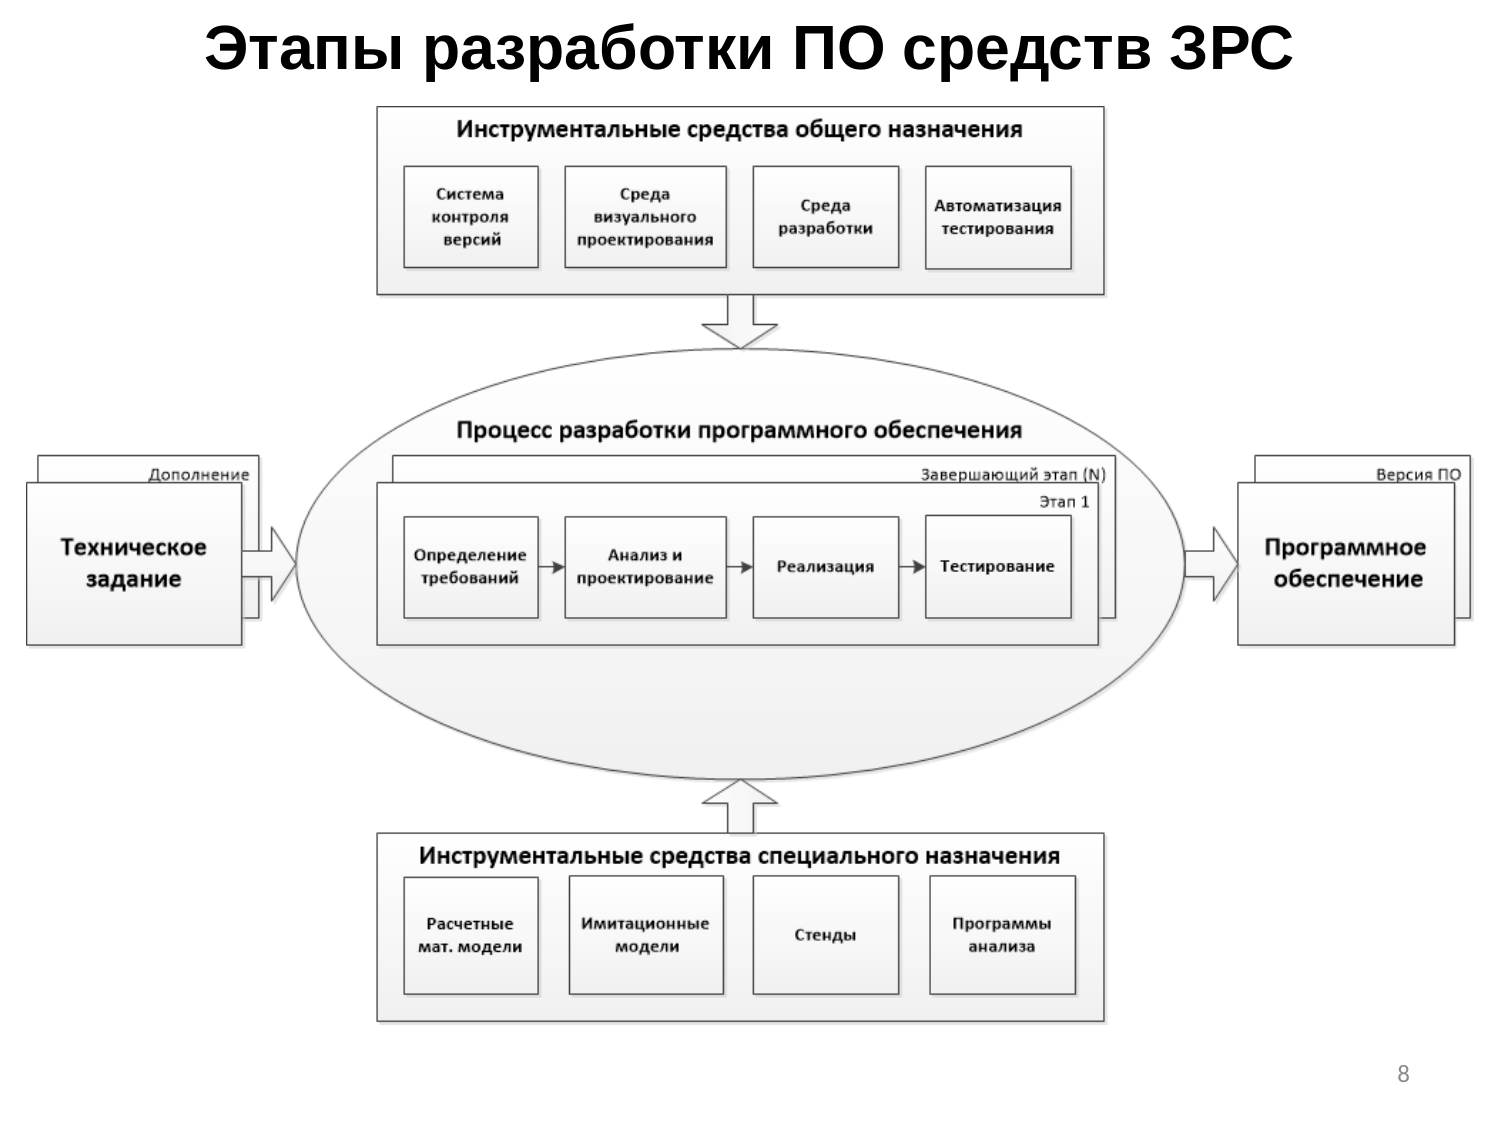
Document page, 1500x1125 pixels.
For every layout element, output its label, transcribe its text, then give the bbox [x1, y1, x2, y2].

slide_number 8 [1074, 1042, 1425, 1103]
text_box Этапы разработки ПО средств ЗРС [0, 1, 1500, 90]
picture [26, 105, 1474, 1025]
